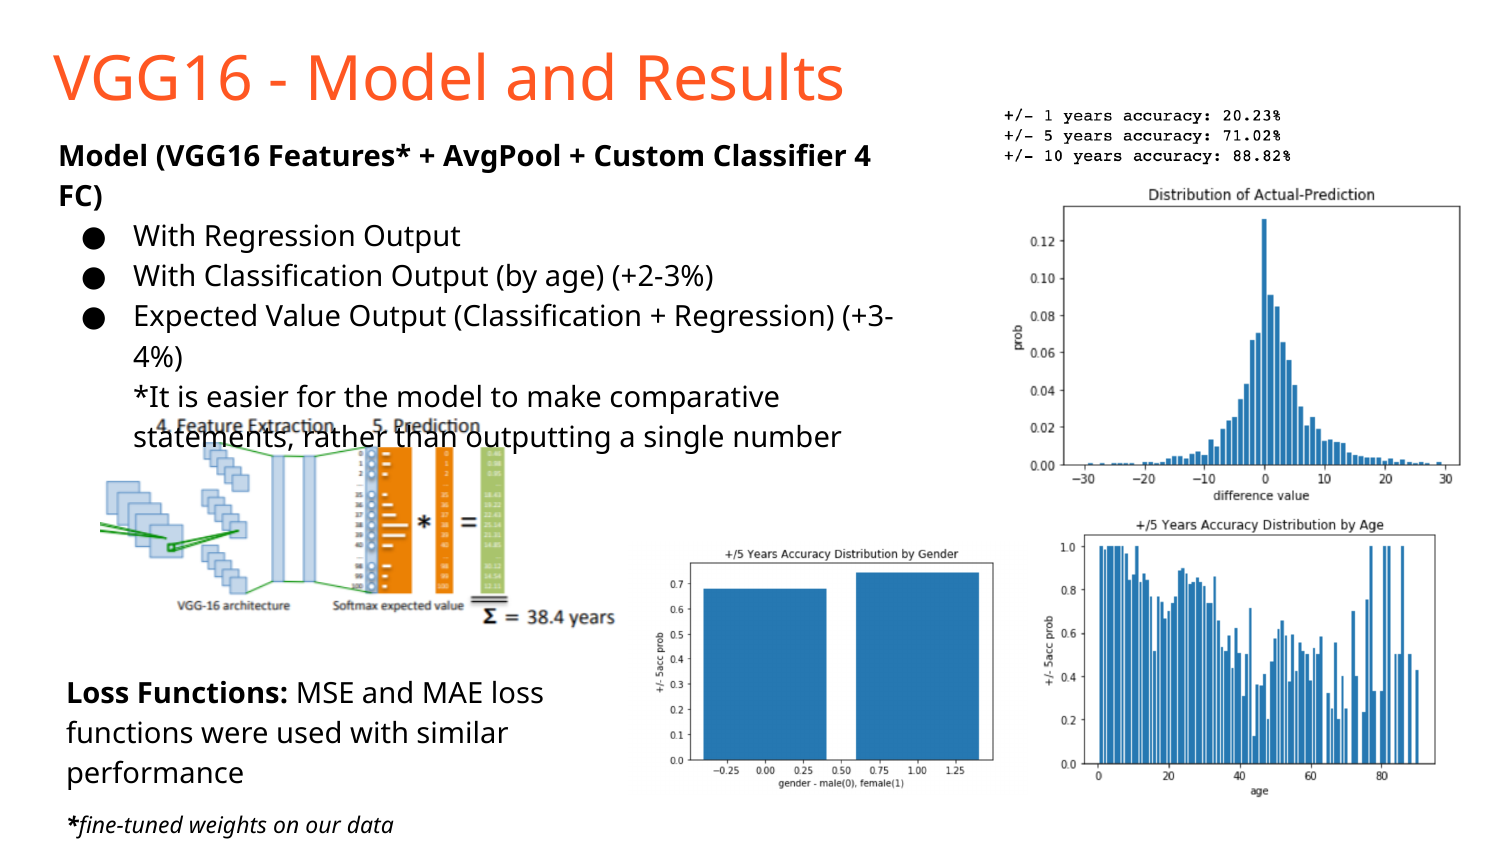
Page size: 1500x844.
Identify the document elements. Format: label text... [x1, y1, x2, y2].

picture [100, 416, 625, 642]
list Model (VGG16 Features* + AvgPool + Custom Classifier 4 FC) With Regression Output With Classification Output (by age) (+2-3%) Expected Value Output (Classification + Regression) (+3-4%) *It is easier for the model to make comparative statements, rather than outputting a single number [43, 116, 922, 392]
picture [628, 541, 1028, 795]
picture [981, 103, 1476, 807]
list Loss Functions: MSE and MAE loss functions were used with similar performance [51, 653, 564, 791]
list *fine-tuned weights on our data [51, 791, 564, 833]
title VGG16 - Model and Results [38, 23, 1437, 117]
